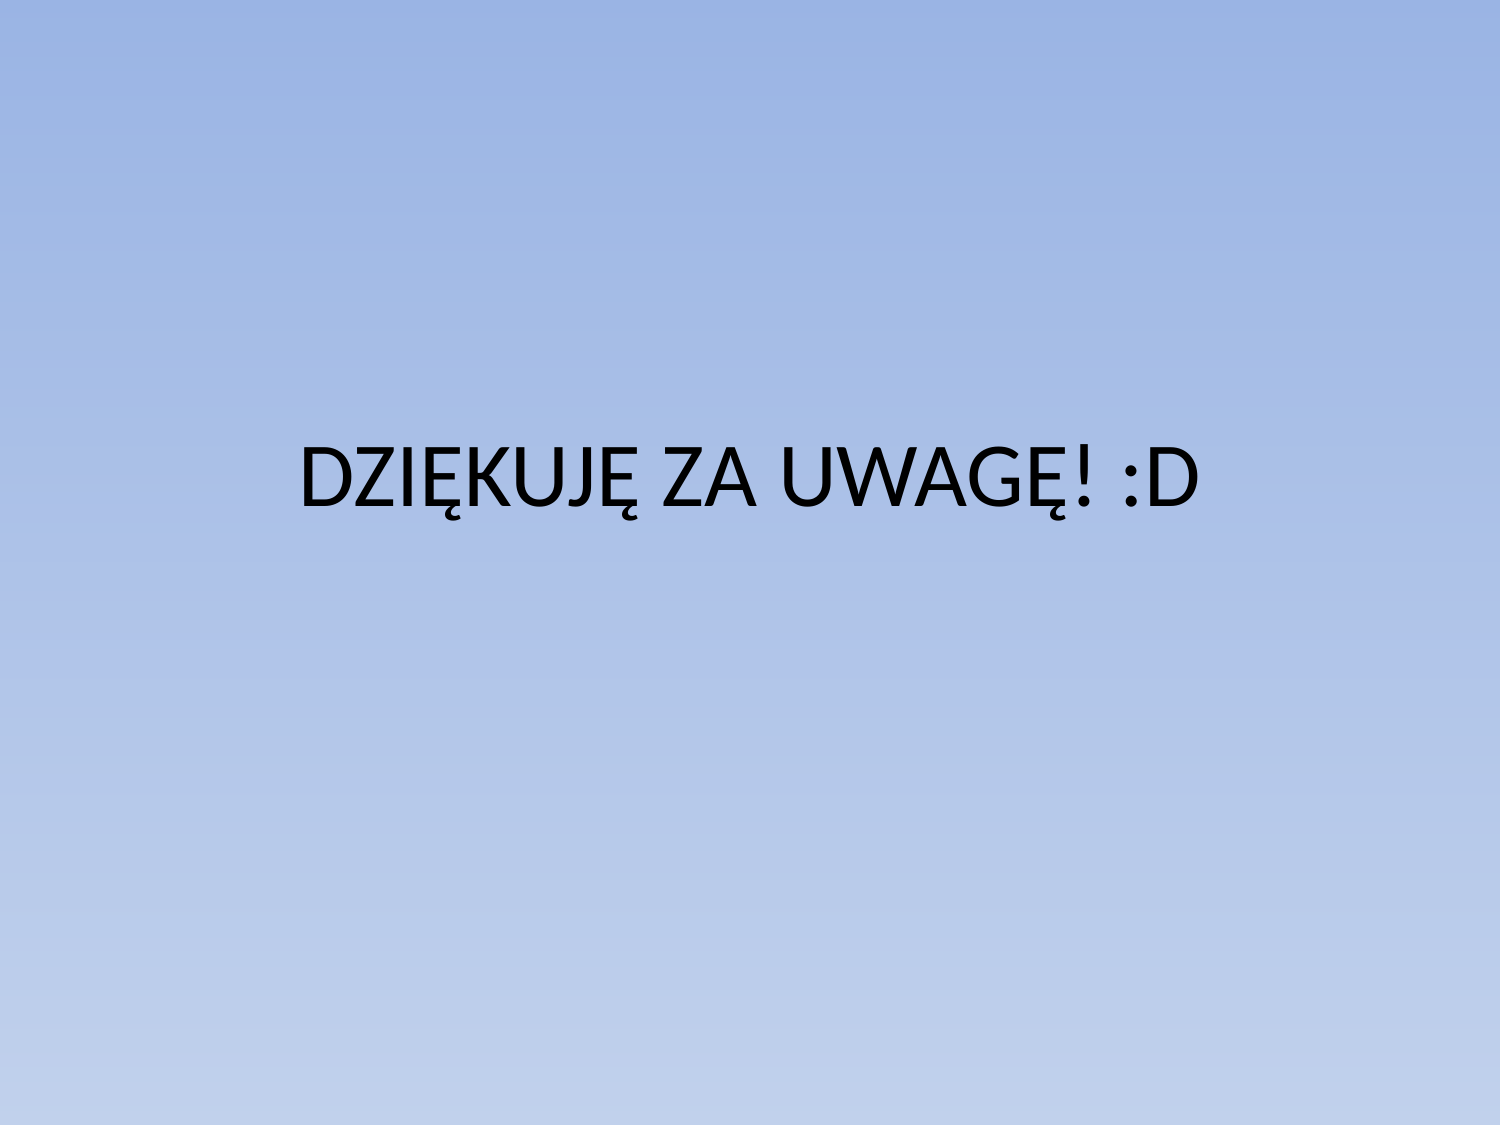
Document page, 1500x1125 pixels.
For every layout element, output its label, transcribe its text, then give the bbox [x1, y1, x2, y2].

title DZIĘKUJĘ ZA UWAGĘ! :D [112, 349, 1388, 591]
